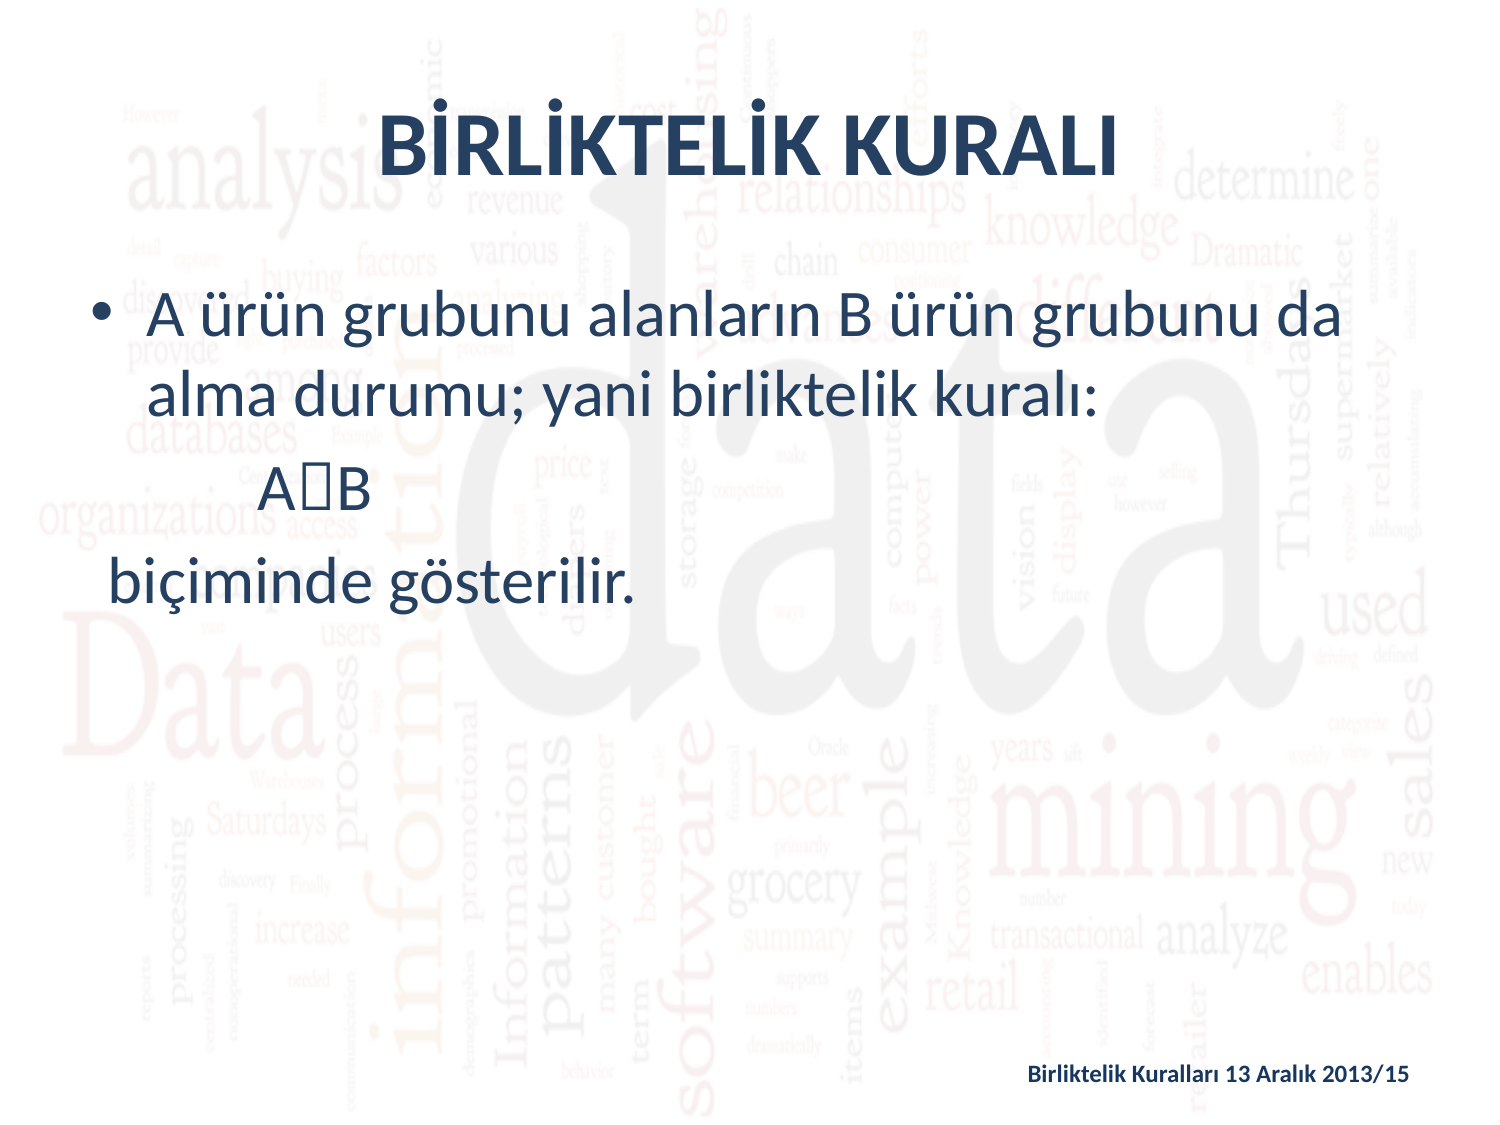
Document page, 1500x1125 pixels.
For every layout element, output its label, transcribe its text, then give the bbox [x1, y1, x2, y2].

text_box Birliktelik Kuralları 13 Aralık 2013/15 [808, 1042, 1425, 1103]
list A ürün grubunu alanların B ürün grubunu da alma durumu; yani birliktelik kuralı: AB biçiminde gösterilir. [75, 262, 1425, 1005]
title BİRLİKTELİK KURALI [75, 45, 1425, 233]
